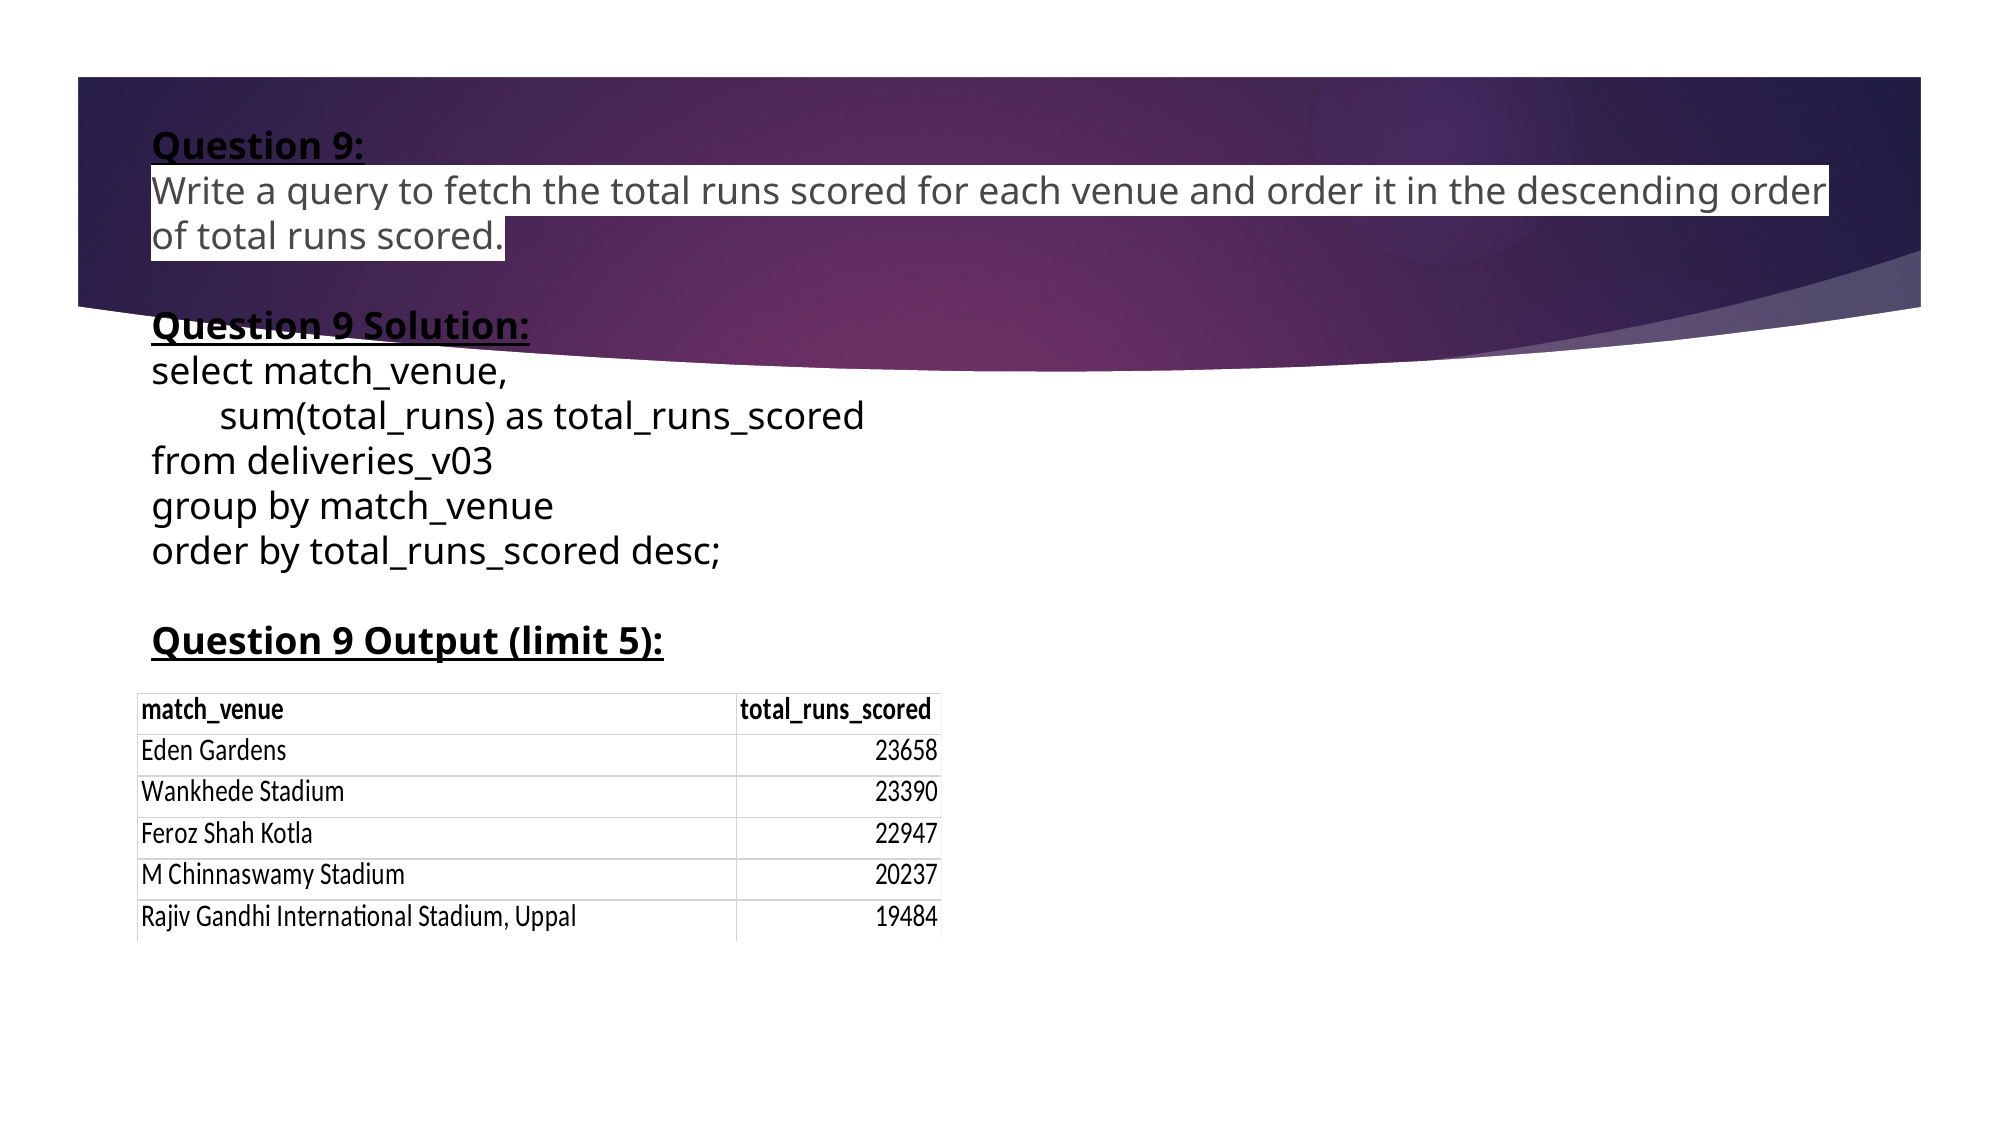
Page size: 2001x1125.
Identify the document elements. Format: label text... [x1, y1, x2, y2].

text_box Question 9: Write a query to fetch the total runs scored for each venue and order it in the descending order of total runs scored. Question 9 Solution: select match_venue, sum(total_runs) as total_runs_scored from deliveries_v03 group by match_venue order by total_runs_scored desc; Question 9 Output (limit 5): [136, 114, 1845, 850]
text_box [136, 692, 943, 943]
